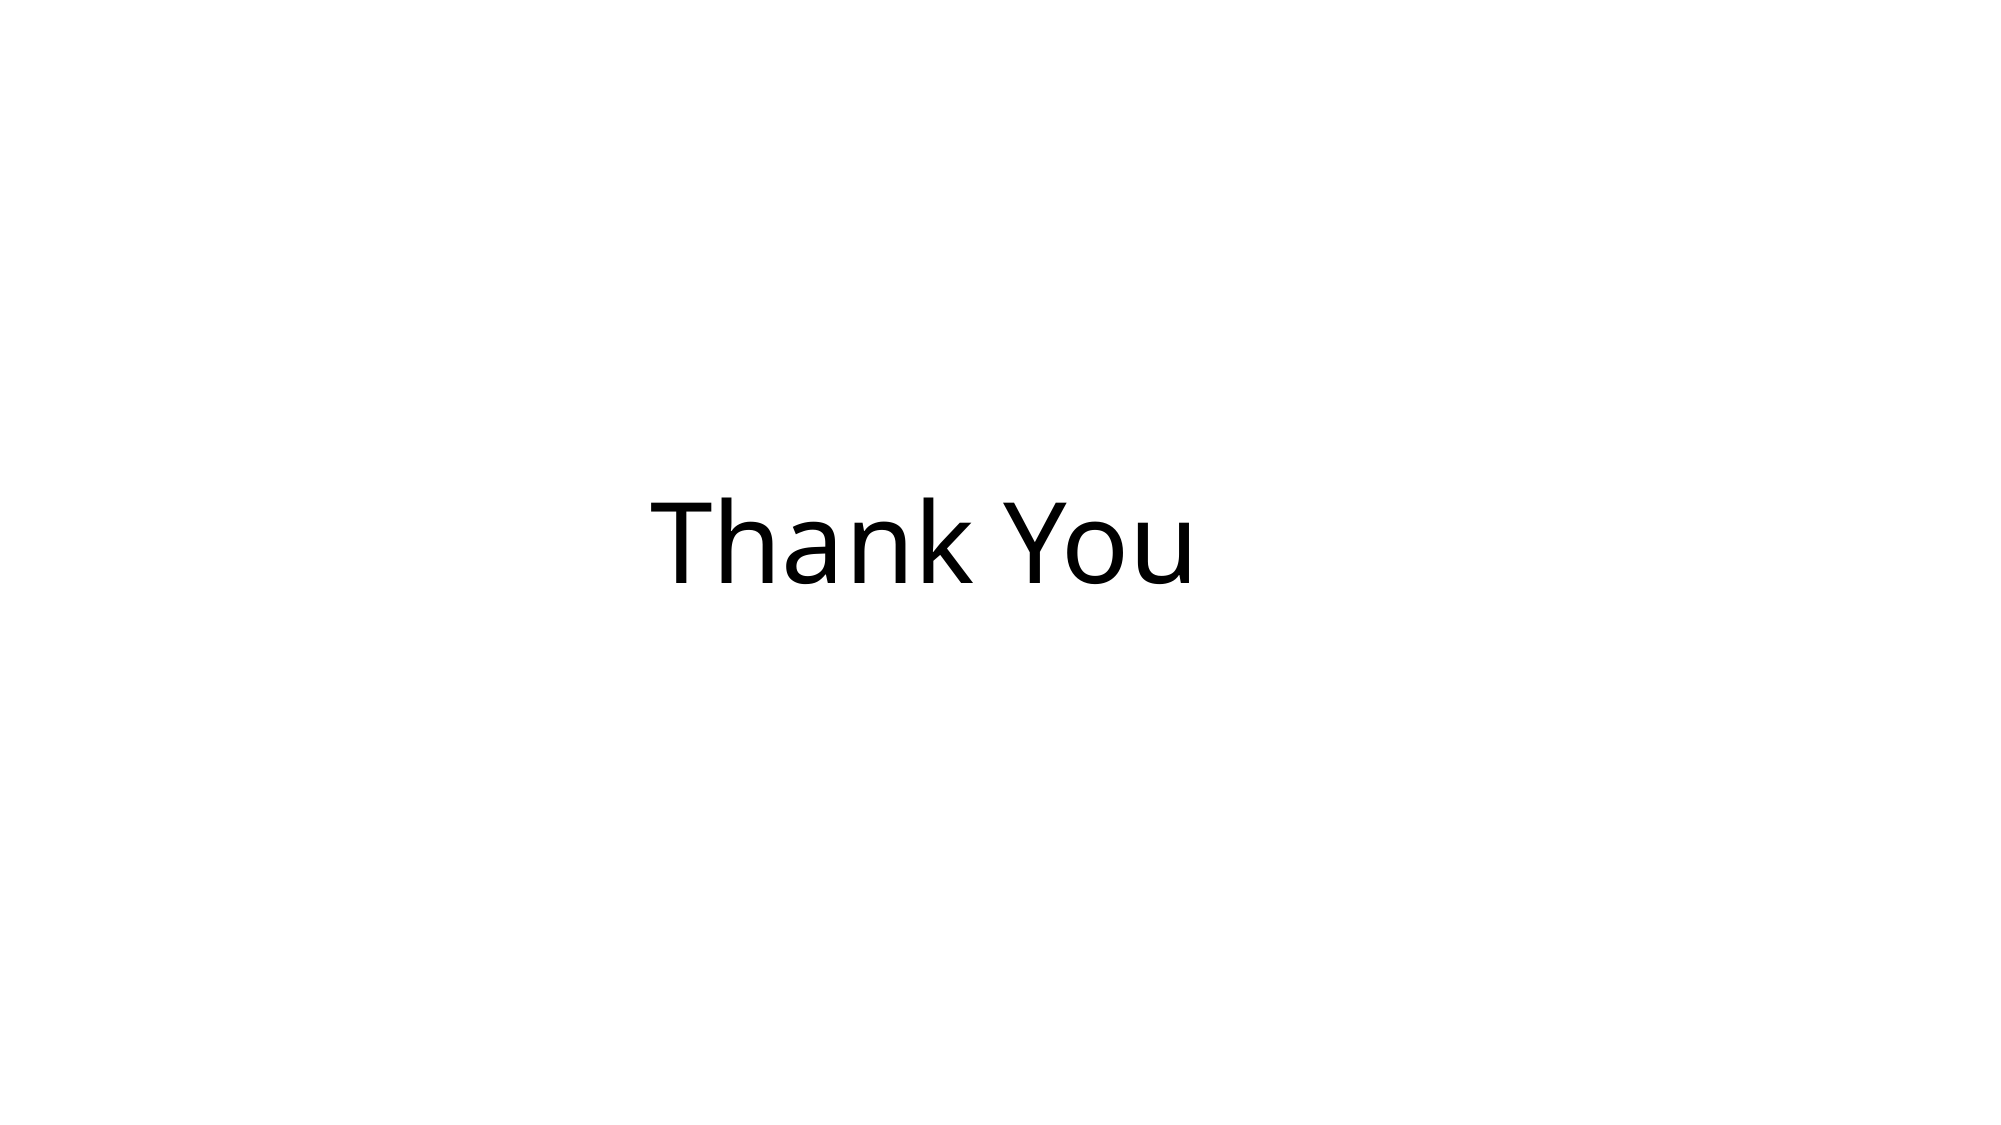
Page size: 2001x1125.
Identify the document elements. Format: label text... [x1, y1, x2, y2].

text_box Thank You [635, 463, 1717, 613]
